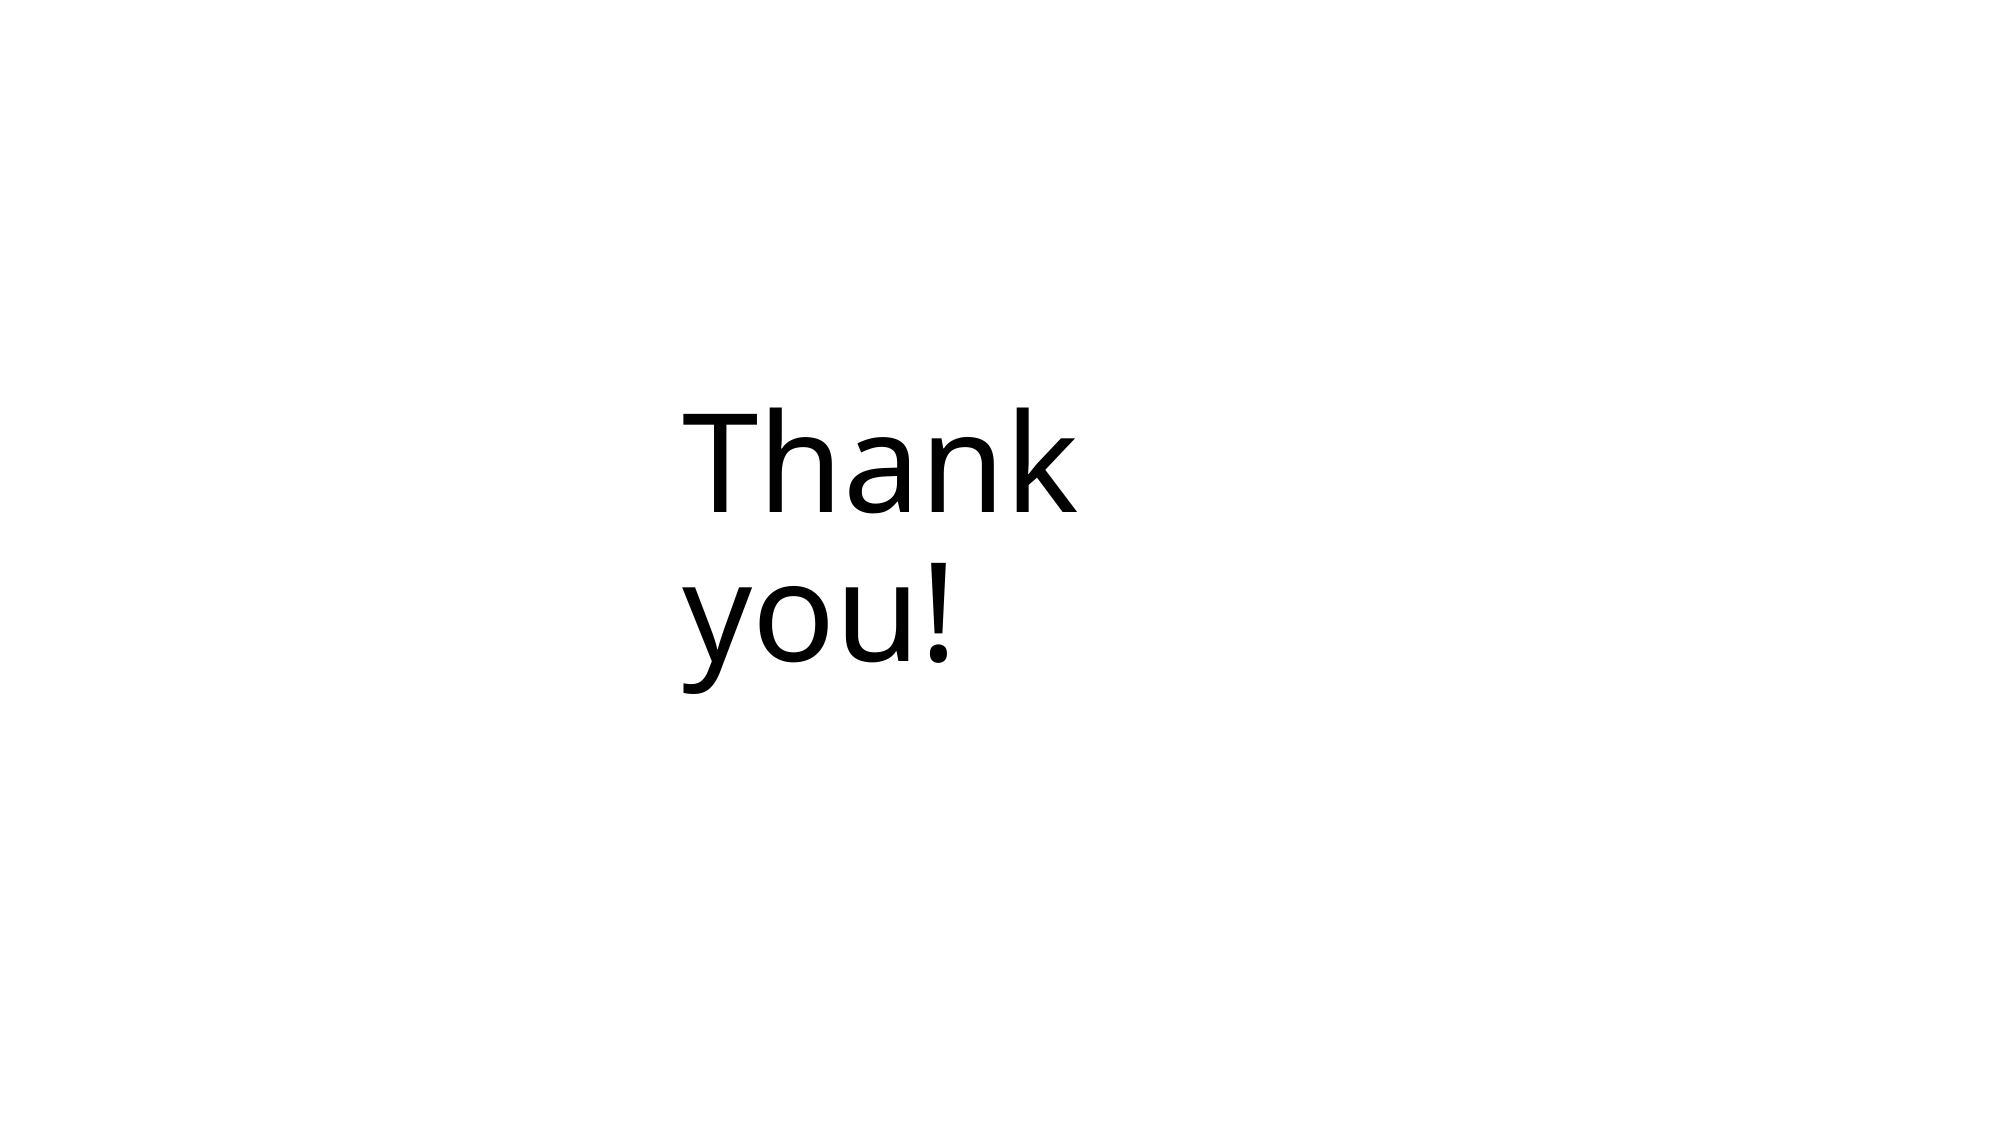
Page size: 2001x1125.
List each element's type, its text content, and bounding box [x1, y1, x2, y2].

title Thank you! [667, 397, 1333, 688]
